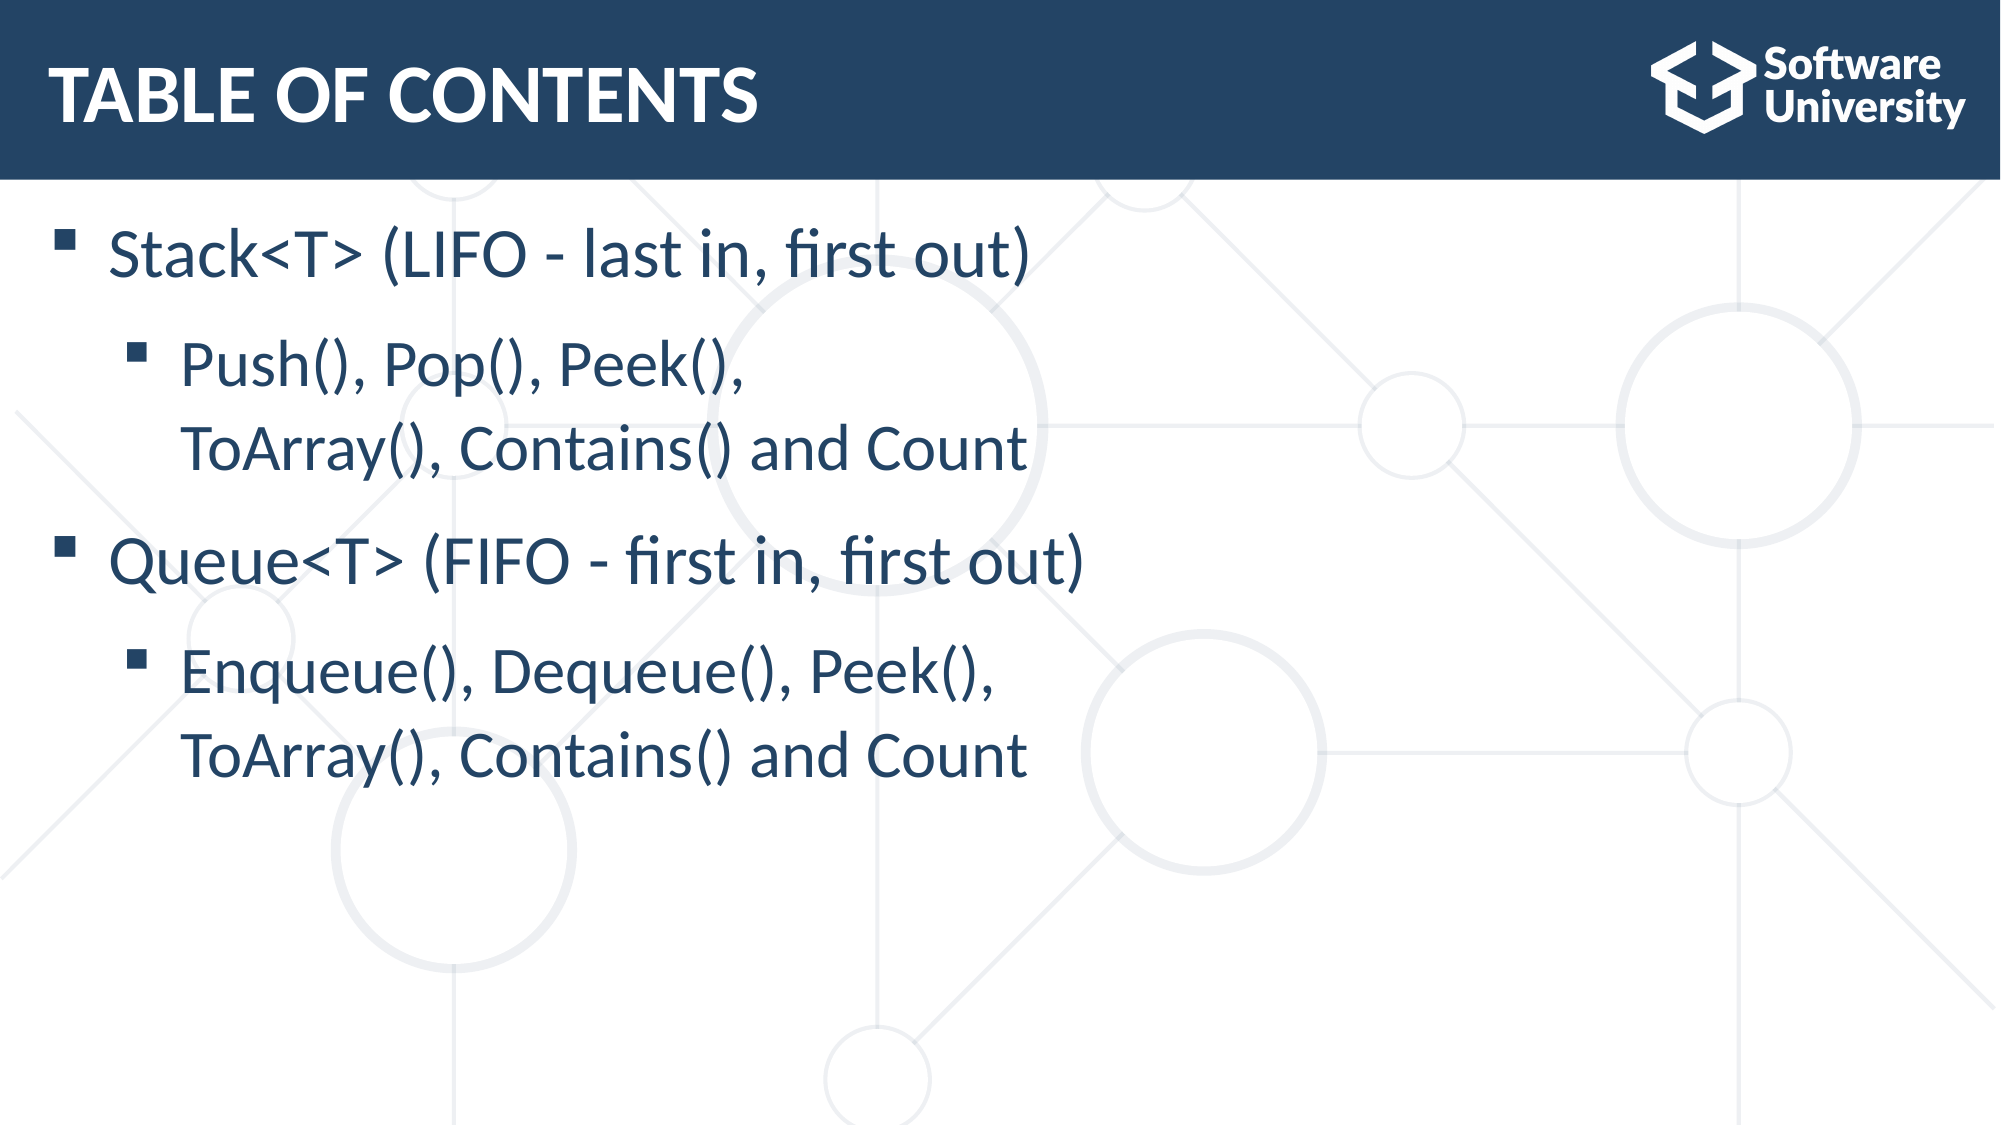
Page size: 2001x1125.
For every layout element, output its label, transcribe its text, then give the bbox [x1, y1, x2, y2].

list Stack<T> (LIFO - last in, first out) Push(), Pop(), Peek(), ToArray(), Contains() and Count Queue<T> (FIFO - first in, first out) Enqueue(), Dequeue(), Peek(), ToArray(), Contains() and Count [31, 196, 1970, 1104]
title TABLE OF CONTENTS [31, 16, 1625, 162]
picture [1651, 41, 1966, 134]
